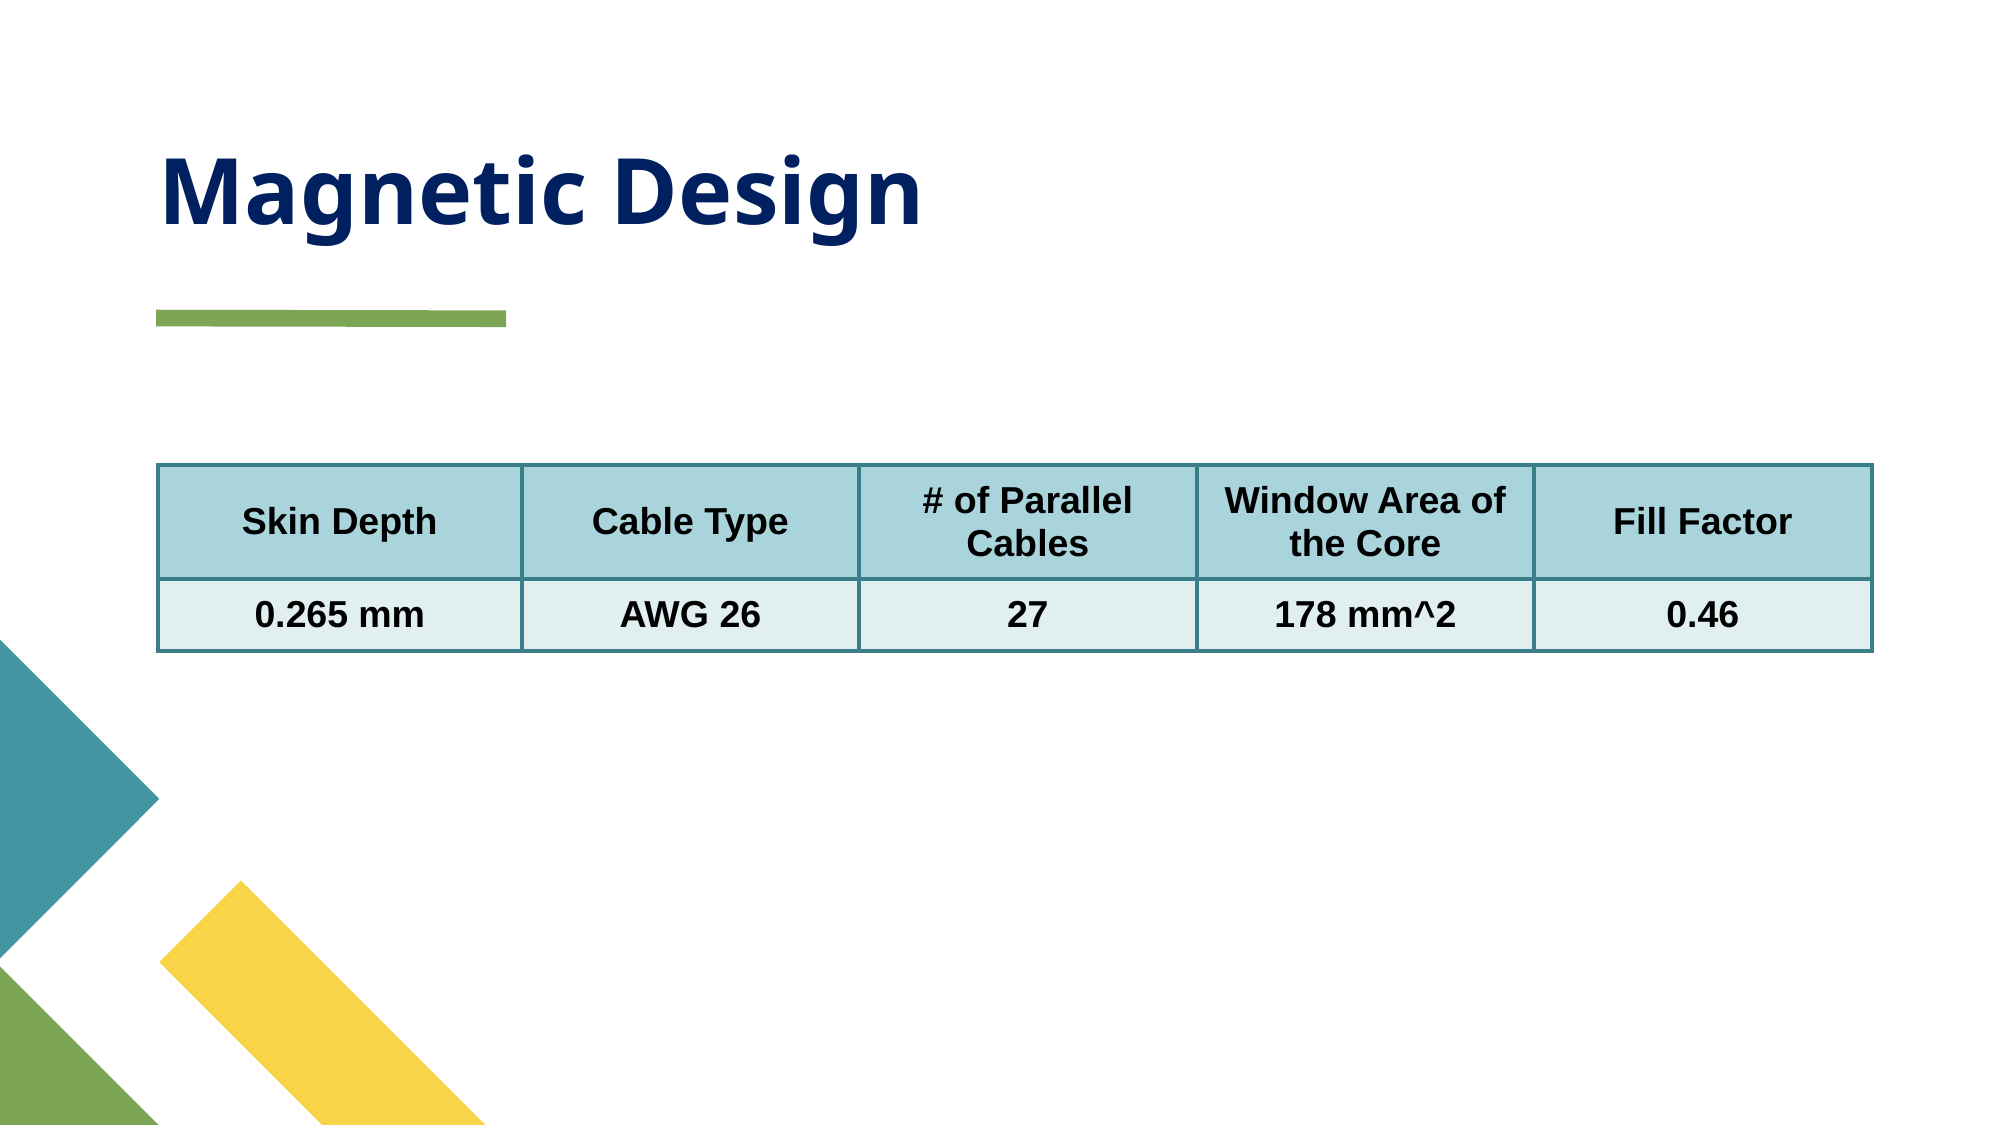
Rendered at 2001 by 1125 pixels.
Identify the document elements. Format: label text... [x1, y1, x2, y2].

table_cell 178 mm^2 [1199, 581, 1532, 649]
title Magnetic Design [158, 144, 969, 245]
table_cell 27 [861, 581, 1195, 649]
table_cell 0.46 [1536, 581, 1870, 649]
table_cell AWG 26 [524, 581, 857, 649]
table_header Skin Depth [160, 467, 520, 577]
table_header Window Area of the Core [1199, 467, 1532, 577]
table_header # of Parallel Cables [861, 467, 1195, 577]
table_header Fill Factor [1536, 467, 1870, 577]
table_header Cable Type [524, 467, 857, 577]
table_cell 0.265 mm [160, 581, 520, 649]
